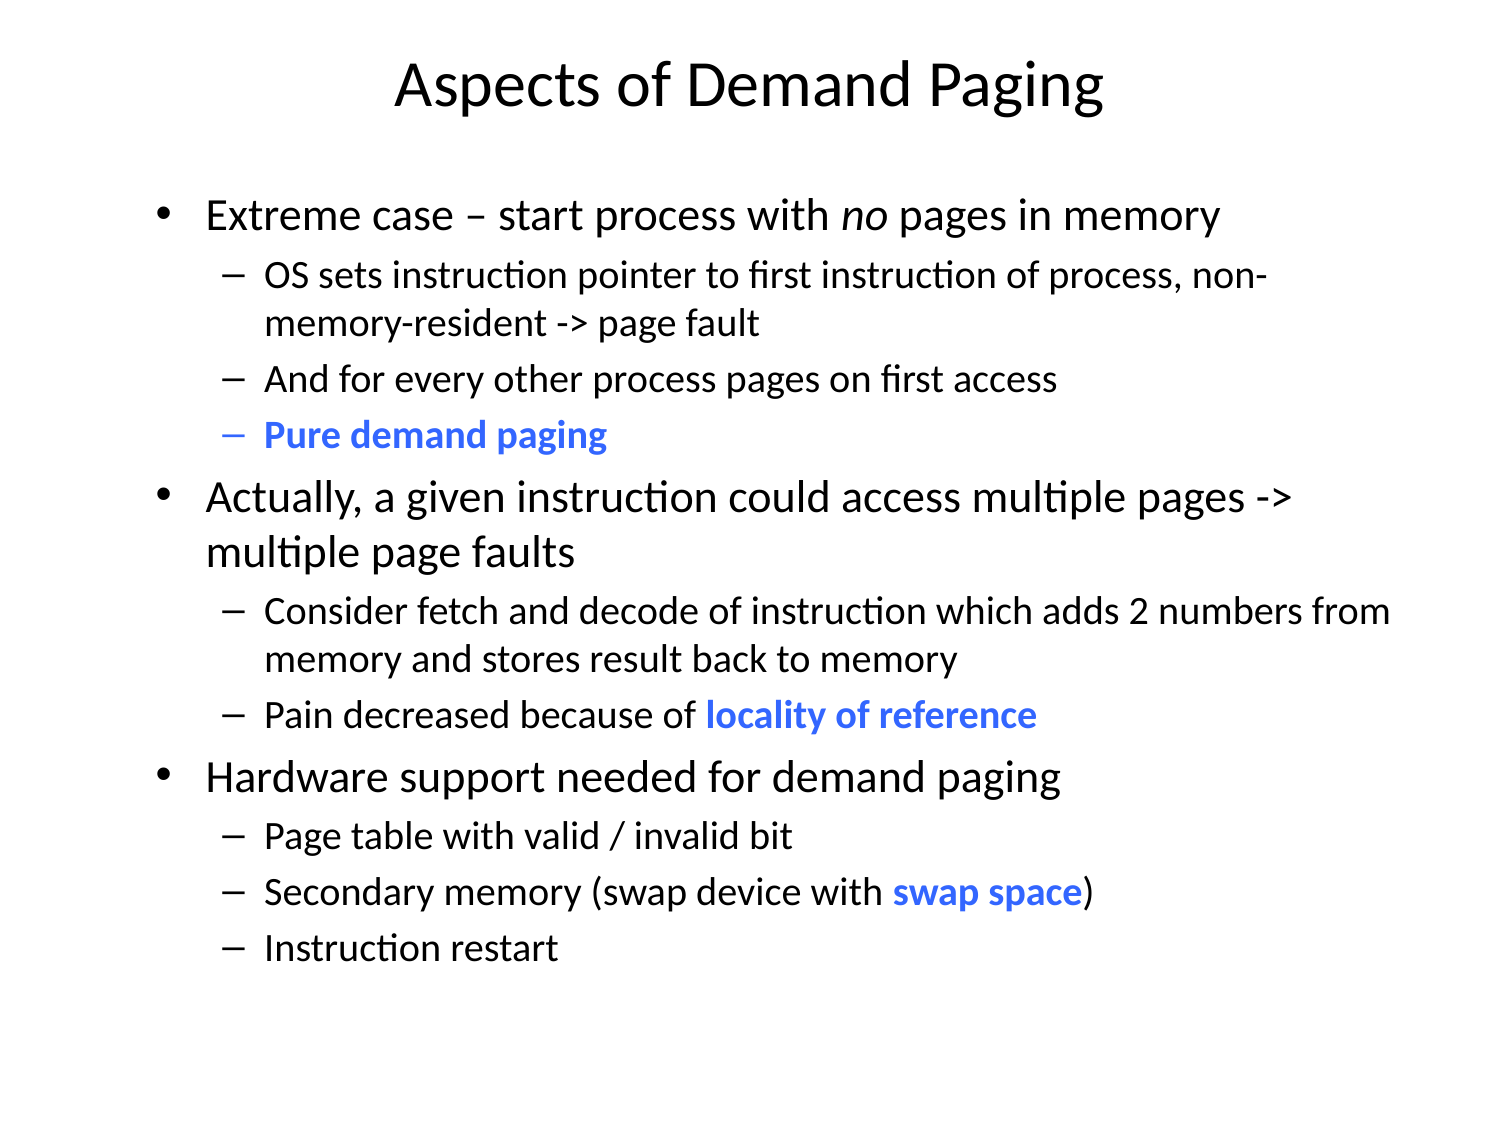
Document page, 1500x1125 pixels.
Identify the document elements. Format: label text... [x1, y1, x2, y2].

list Extreme case – start process with no pages in memory OS sets instruction pointer to first instruction of process, non-memory-resident -> page fault And for every other process pages on first access Pure demand paging Actually, a given instruction could access multiple pages -> multiple page faults Consider fetch and decode of instruction which adds 2 numbers from memory and stores result back to memory Pain decreased because of locality of reference Hardware support needed for demand paging Page table with valid / invalid bit Secondary memory (swap device with swap space) Instruction restart [140, 177, 1411, 980]
title Aspects of Demand Paging [75, 33, 1425, 128]
